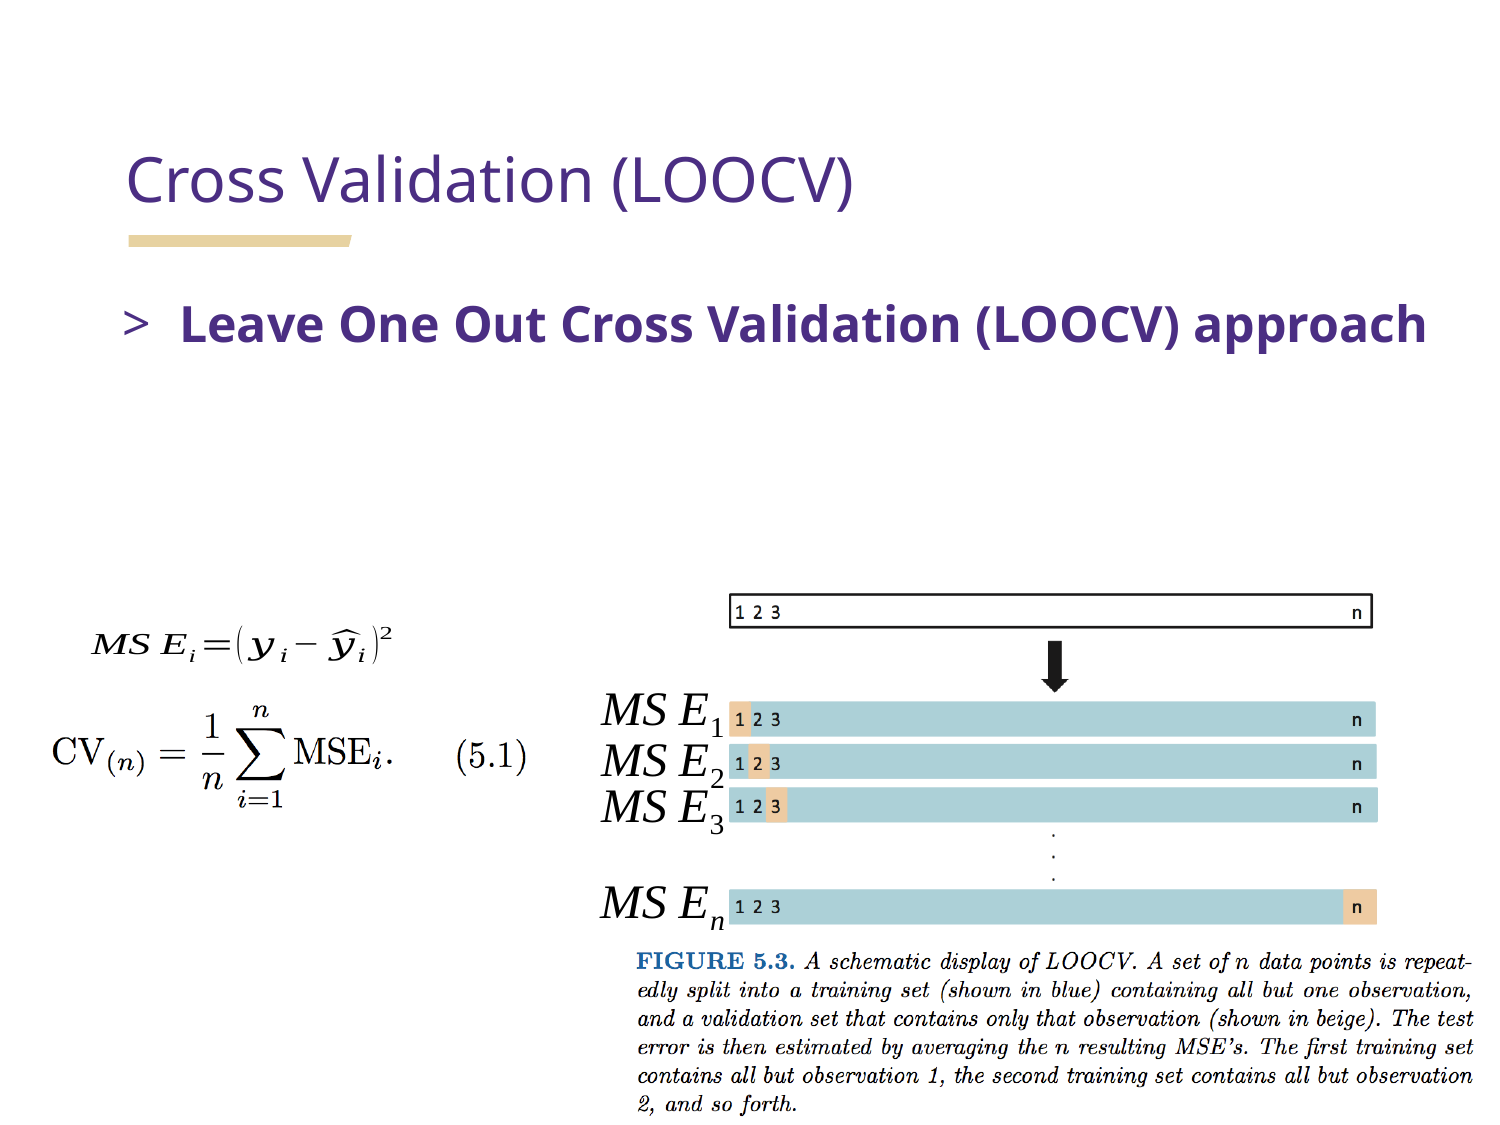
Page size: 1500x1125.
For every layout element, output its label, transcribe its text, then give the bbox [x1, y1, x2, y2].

picture [128, 235, 352, 247]
list Leave One Out Cross Validation (LOOCV) approach [108, 284, 1453, 944]
picture [617, 575, 1490, 1125]
picture [433, 718, 537, 783]
list Cross Validation (LOOCV) [110, 60, 1453, 224]
picture [45, 683, 393, 819]
